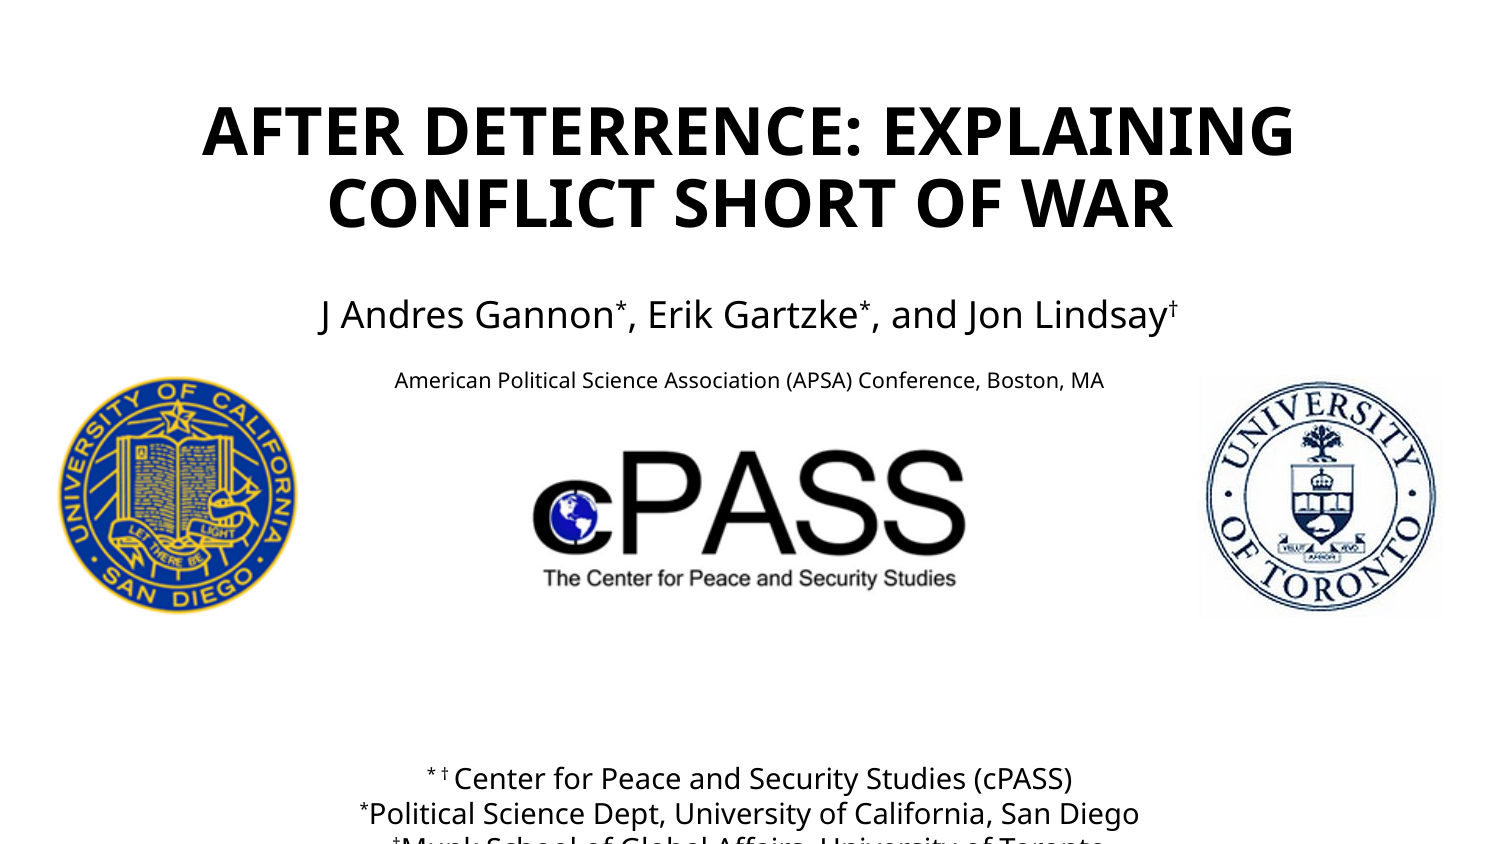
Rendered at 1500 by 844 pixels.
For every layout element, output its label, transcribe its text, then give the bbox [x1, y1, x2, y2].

picture [496, 436, 1003, 606]
picture [1197, 375, 1443, 618]
subtitle J Andres Gannon*, Erik Gartzke*, and Jon Lindsay† American Political Science Association (APSA) Conference, Boston, MA September 1, 2018 * † Center for Peace and Security Studies (cPASS) *Political Science Dept, University of California, San Diego †Munk School of Global Affairs, University of Toronto [196, 290, 1304, 807]
picture [54, 375, 303, 618]
title AFTER DETERRENCE: EXPLAINING CONFLICT SHORT OF WAR [140, 47, 1360, 248]
